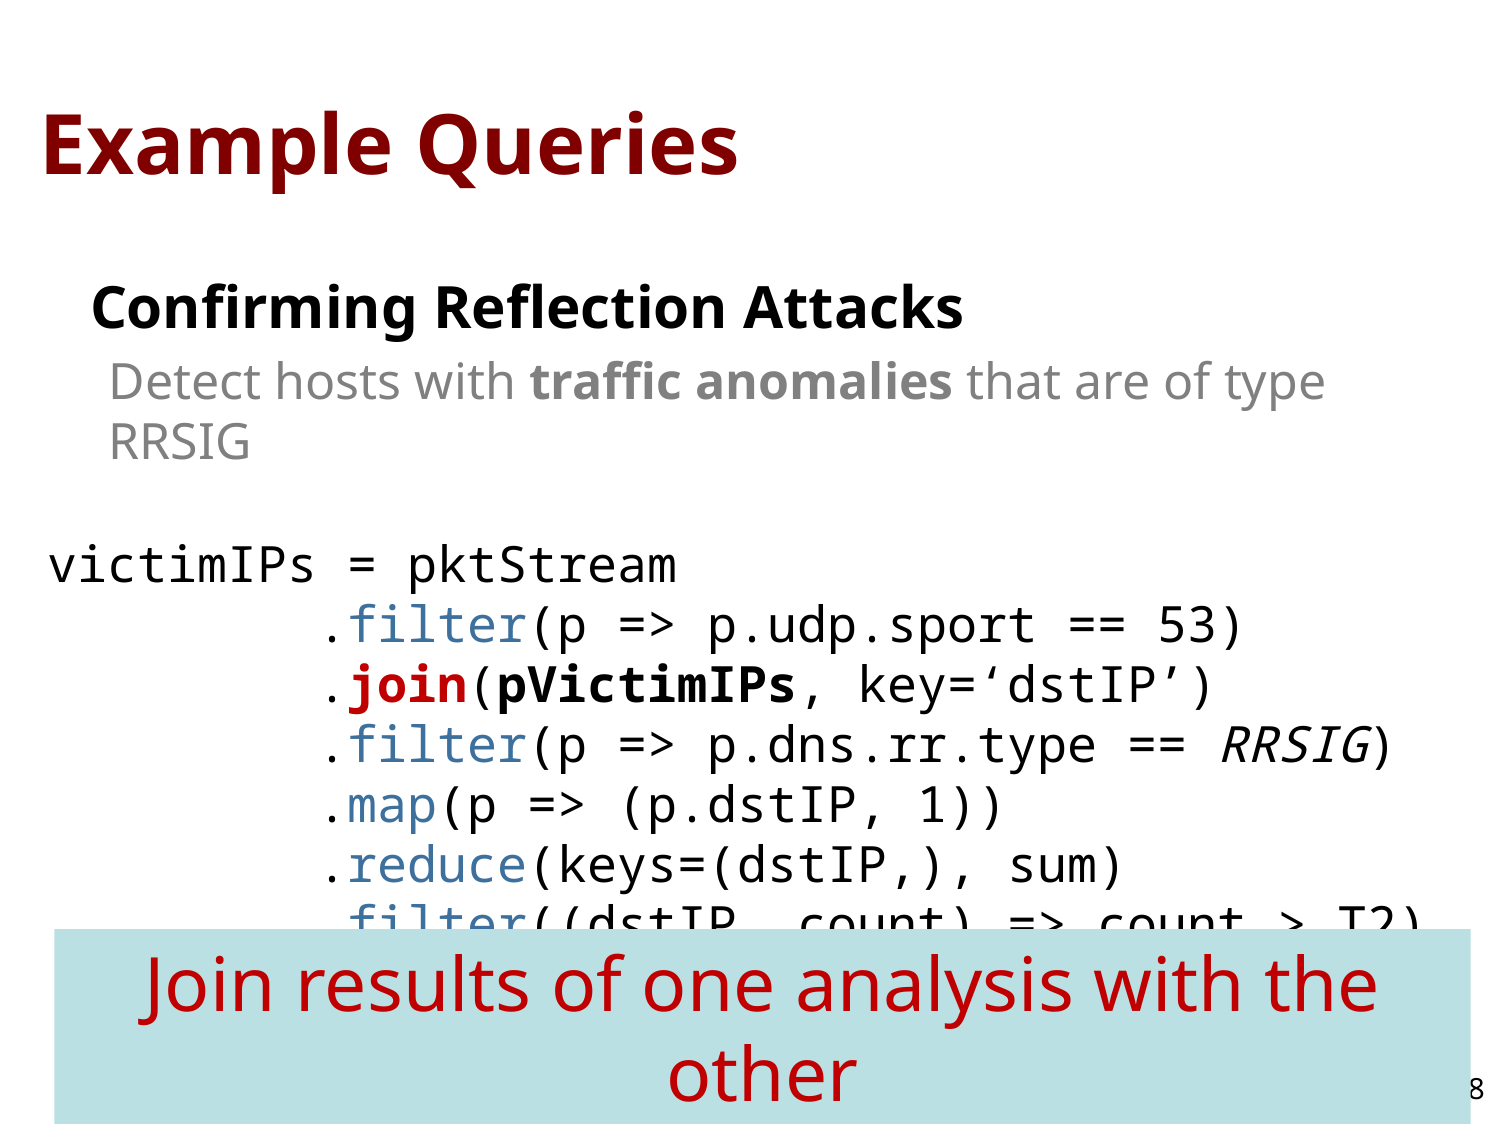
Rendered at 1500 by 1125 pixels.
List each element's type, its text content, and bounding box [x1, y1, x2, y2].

list Confirming Reflection Attacks Detect hosts with traffic anomalies that are of type RRSIG [74, 262, 1446, 929]
text_box Join results of one analysis with the other [54, 929, 1471, 1124]
text_box victimIPs = pktStream .filter(p => p.udp.sport == 53) .join(pVictimIPs, key=‘dstIP’) .filter(p => p.dns.rr.type == RRSIG) .map(p => (p.dstIP, 1)) .reduce(keys=(dstIP,), sum) .filter((dstIP, count) => count > T2) .map((dstIP, count) => dstIP) [32, 525, 1442, 1020]
slide_number 8 [1471, 1062, 1500, 1101]
title Example Queries [24, 47, 1500, 236]
